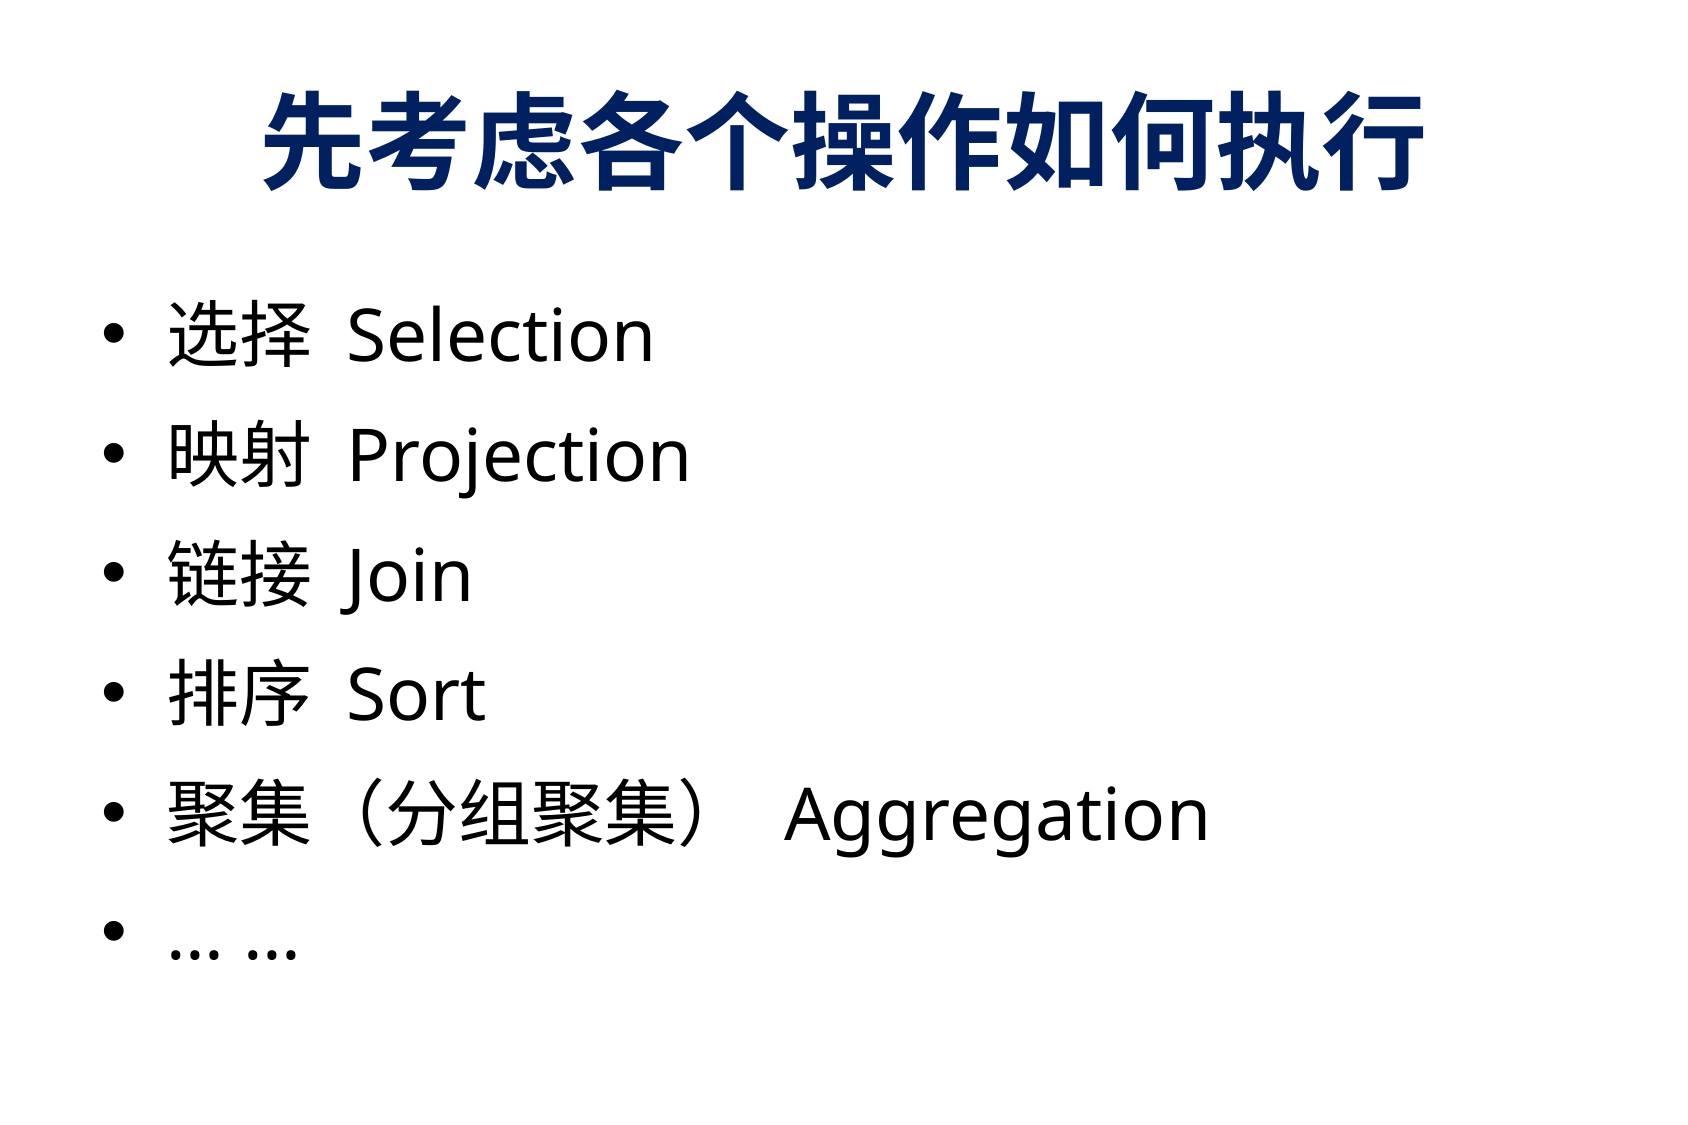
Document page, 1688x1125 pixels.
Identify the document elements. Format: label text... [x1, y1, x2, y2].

title 先考虑各个操作如何执行 [84, 45, 1604, 233]
list 选择 Selection 映射 Projection 链接 Join 排序 Sort 聚集（分组聚集） Aggregation … … [84, 262, 1604, 1005]
